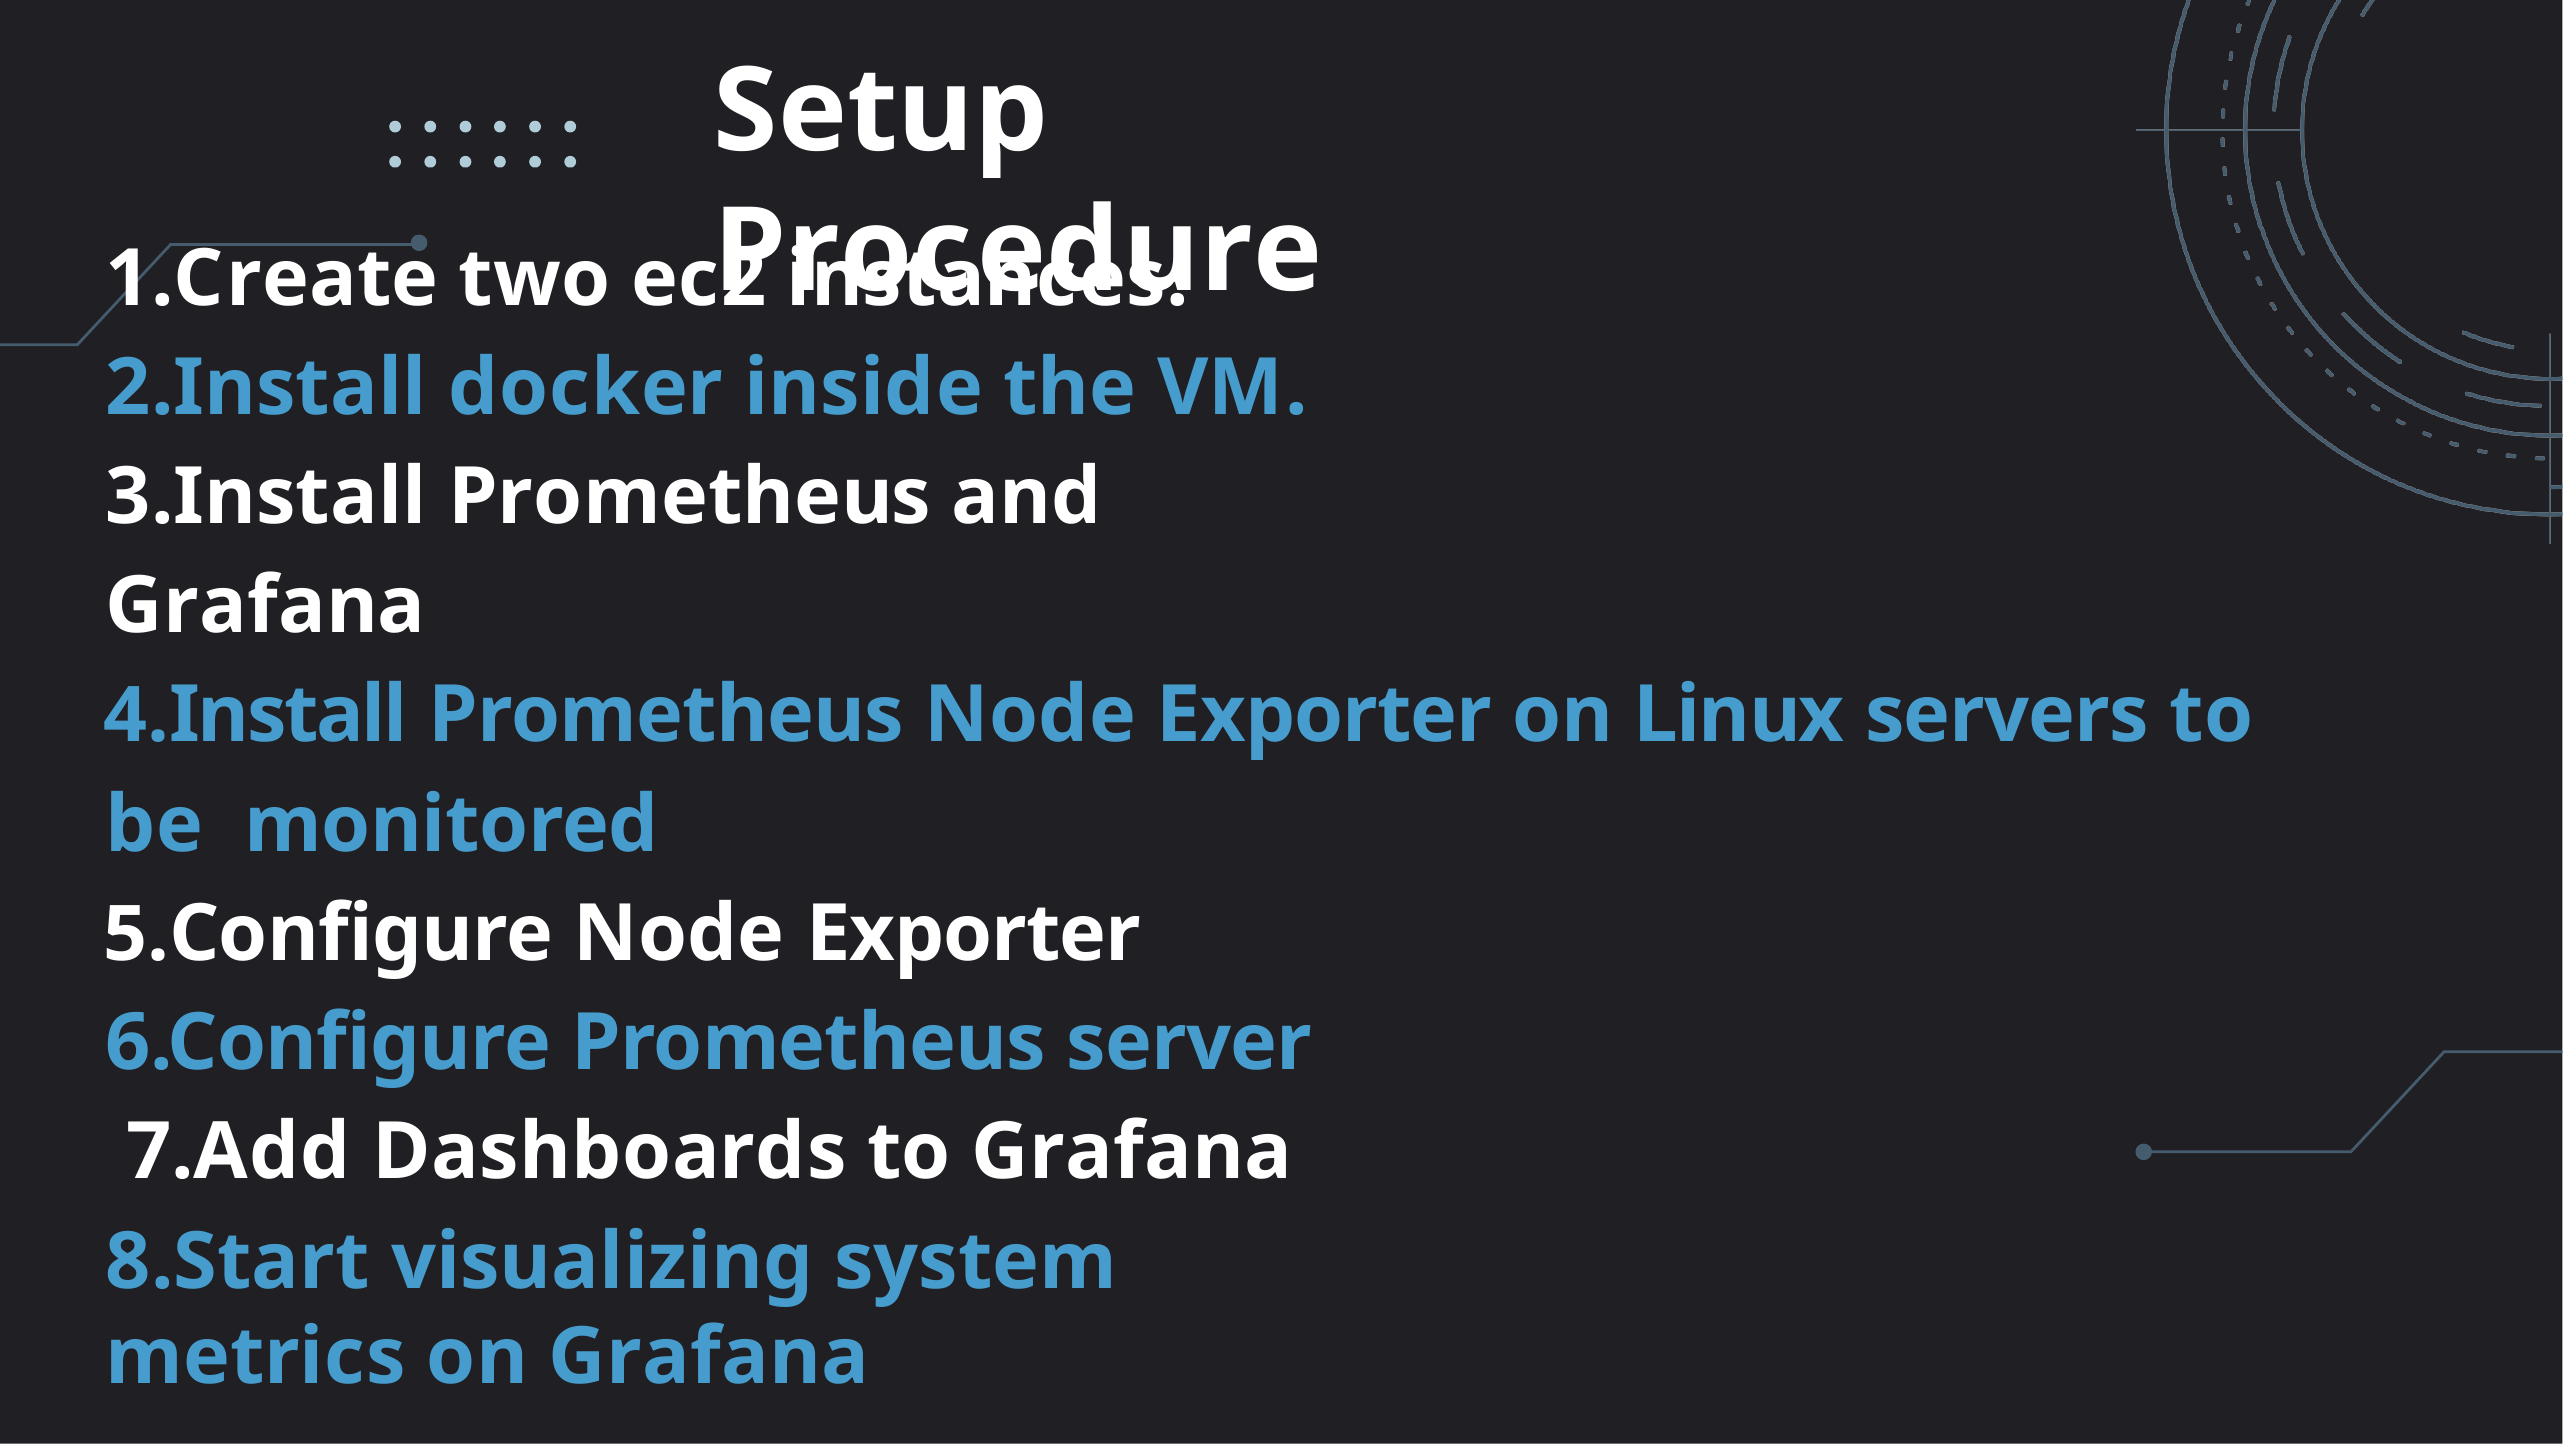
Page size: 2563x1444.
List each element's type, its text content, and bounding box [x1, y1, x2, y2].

text_box [459, 155, 472, 168]
text_box 1.Create two ec2 instances. 2.Install docker inside the VM. 3.Install Prometheus and Grafana Install Prometheus Node Exporter on Linux servers to be monitored Configure Node Exporter 6.Configure Prometheus server 7.Add Dashboards to Grafana 8.Start visualizing system metrics on Grafana [103, 209, 2362, 1400]
text_box [389, 120, 401, 133]
text_box [529, 155, 541, 168]
text_box [493, 120, 506, 133]
text_box [493, 155, 506, 168]
text_box [424, 155, 437, 168]
text_box [564, 120, 577, 133]
picture [2135, 0, 2563, 545]
text_box [564, 155, 577, 168]
text_box [459, 120, 472, 133]
text_box [424, 120, 437, 133]
title Setup Procedure [711, 31, 1664, 209]
text_box [529, 120, 541, 133]
text_box [389, 155, 401, 168]
